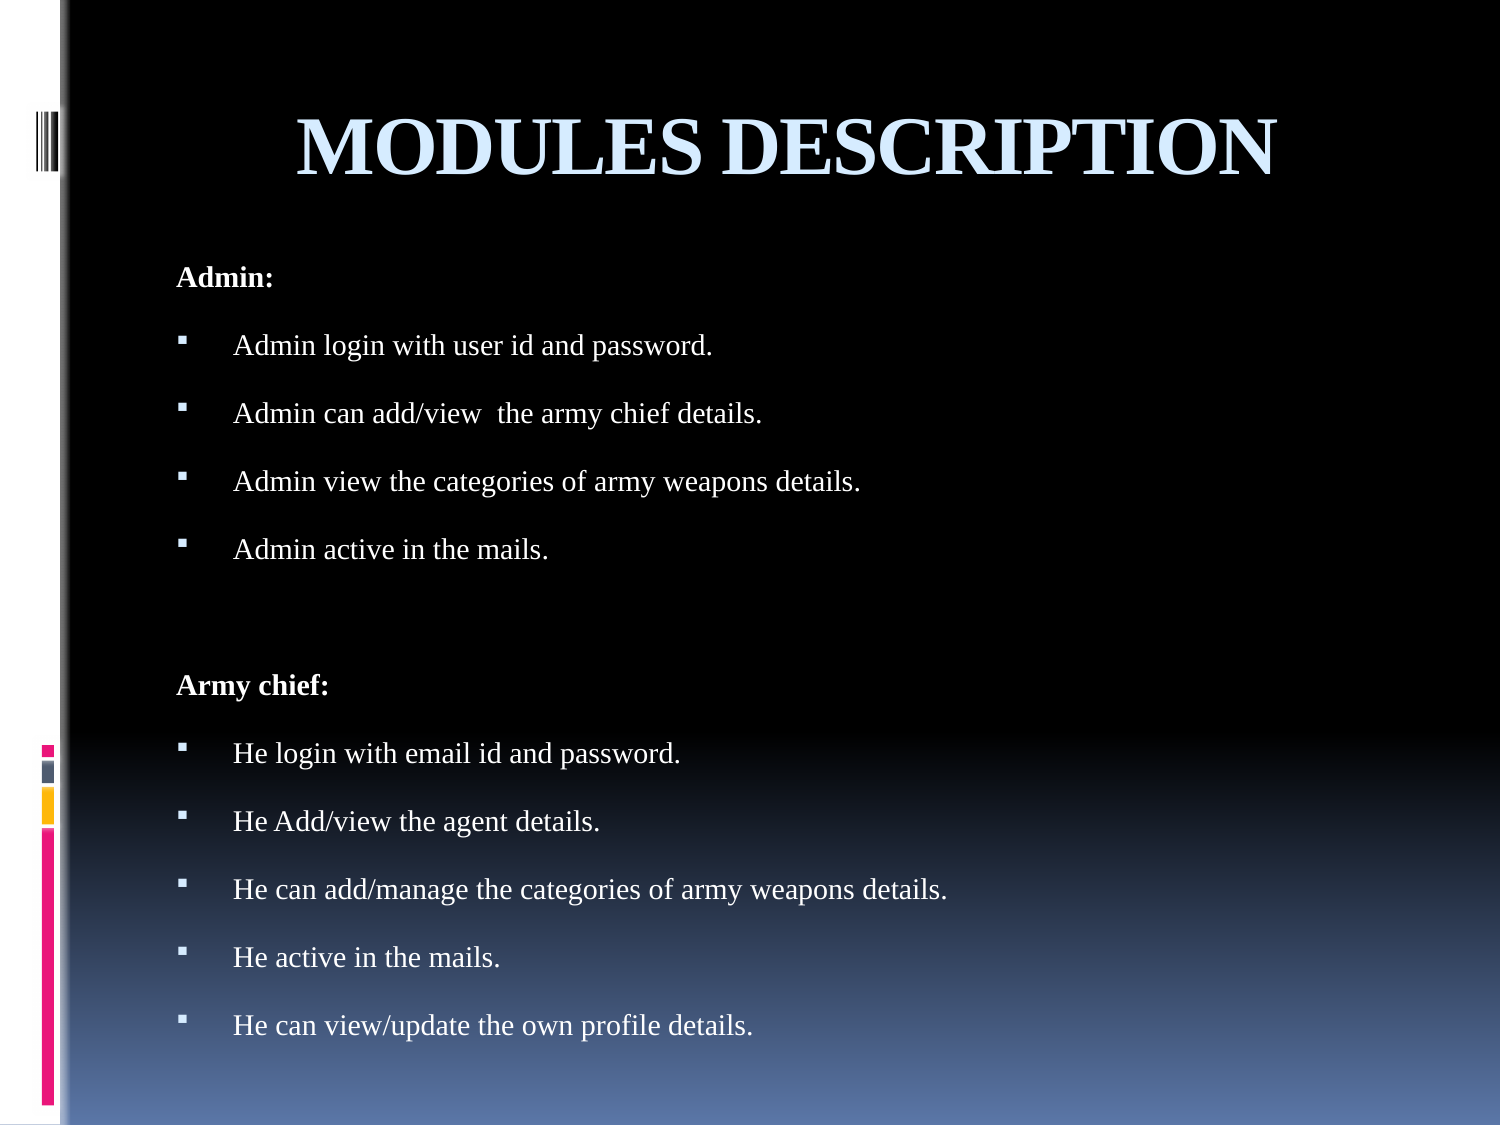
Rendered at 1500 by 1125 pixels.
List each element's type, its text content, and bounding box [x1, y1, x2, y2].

title MODULES DESCRIPTION [150, 83, 1425, 224]
list Admin: Admin login with user id and password. Admin can add/view the army chief details. Admin view the categories of army weapons details. Admin active in the mails. Army chief: He login with email id and password. He Add/view the agent details. He can add/manage the categories of army weapons details. He active in the mails. He can view/update the own profile details. [150, 224, 1425, 1063]
